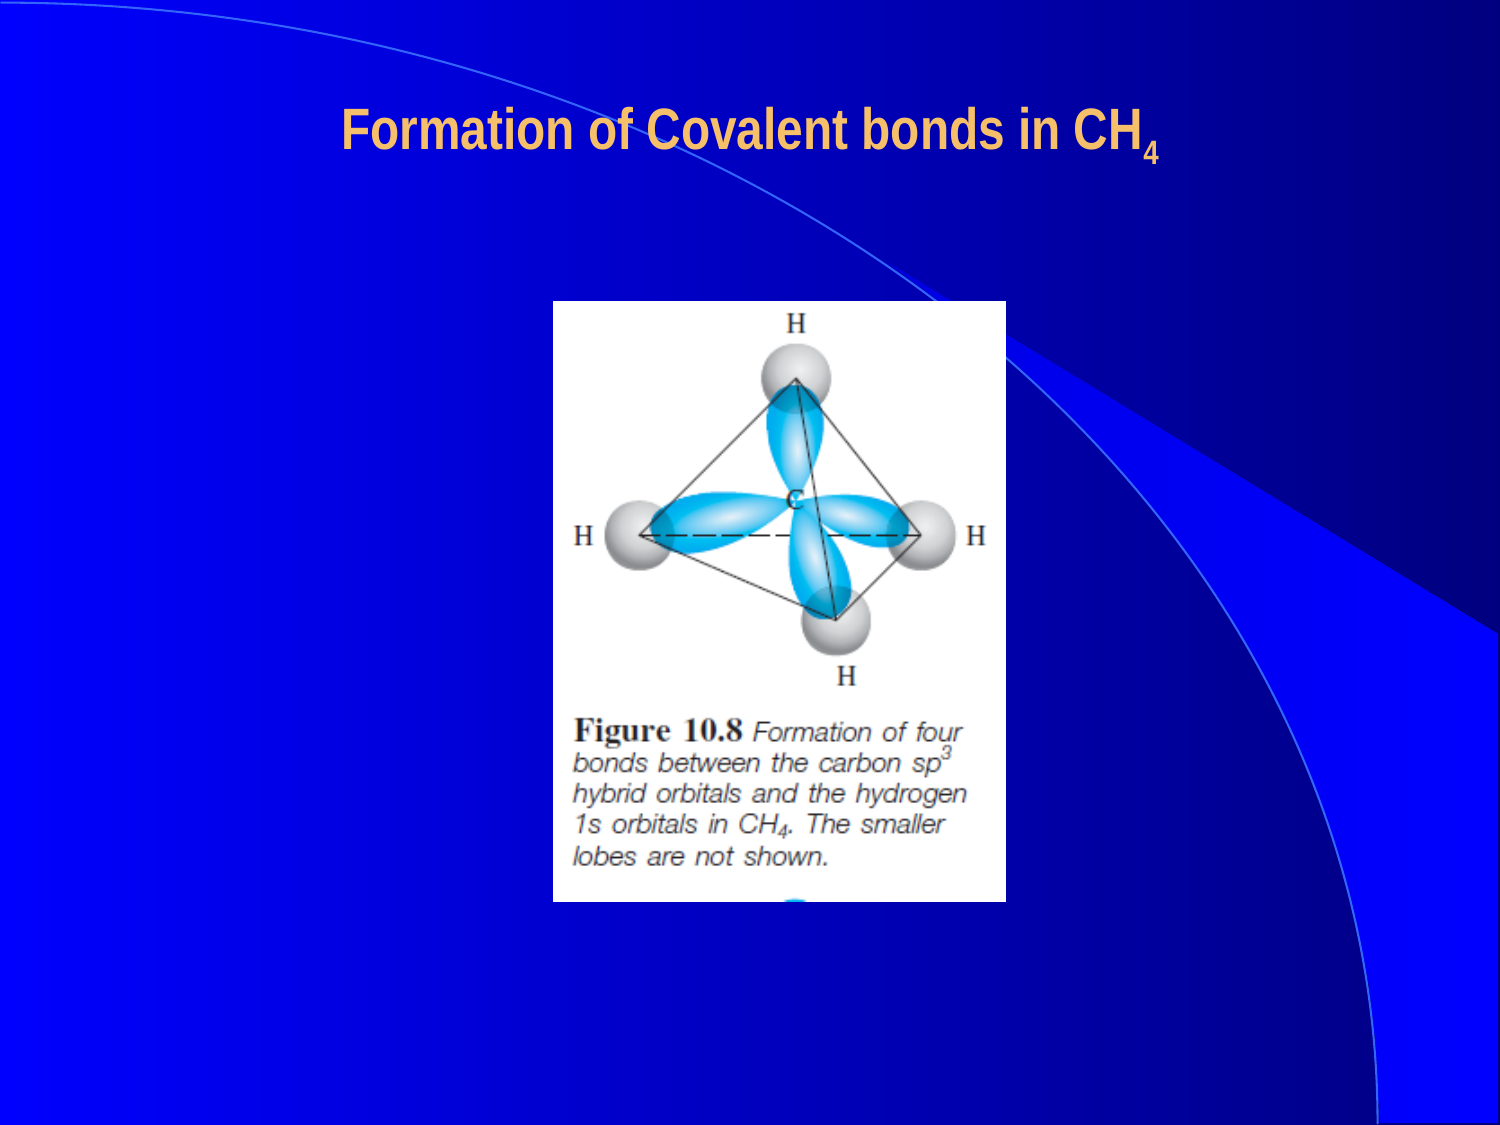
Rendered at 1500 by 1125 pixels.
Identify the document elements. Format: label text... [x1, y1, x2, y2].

title Formation of Covalent bonds in CH4 [111, 36, 1388, 226]
picture [552, 301, 1006, 902]
